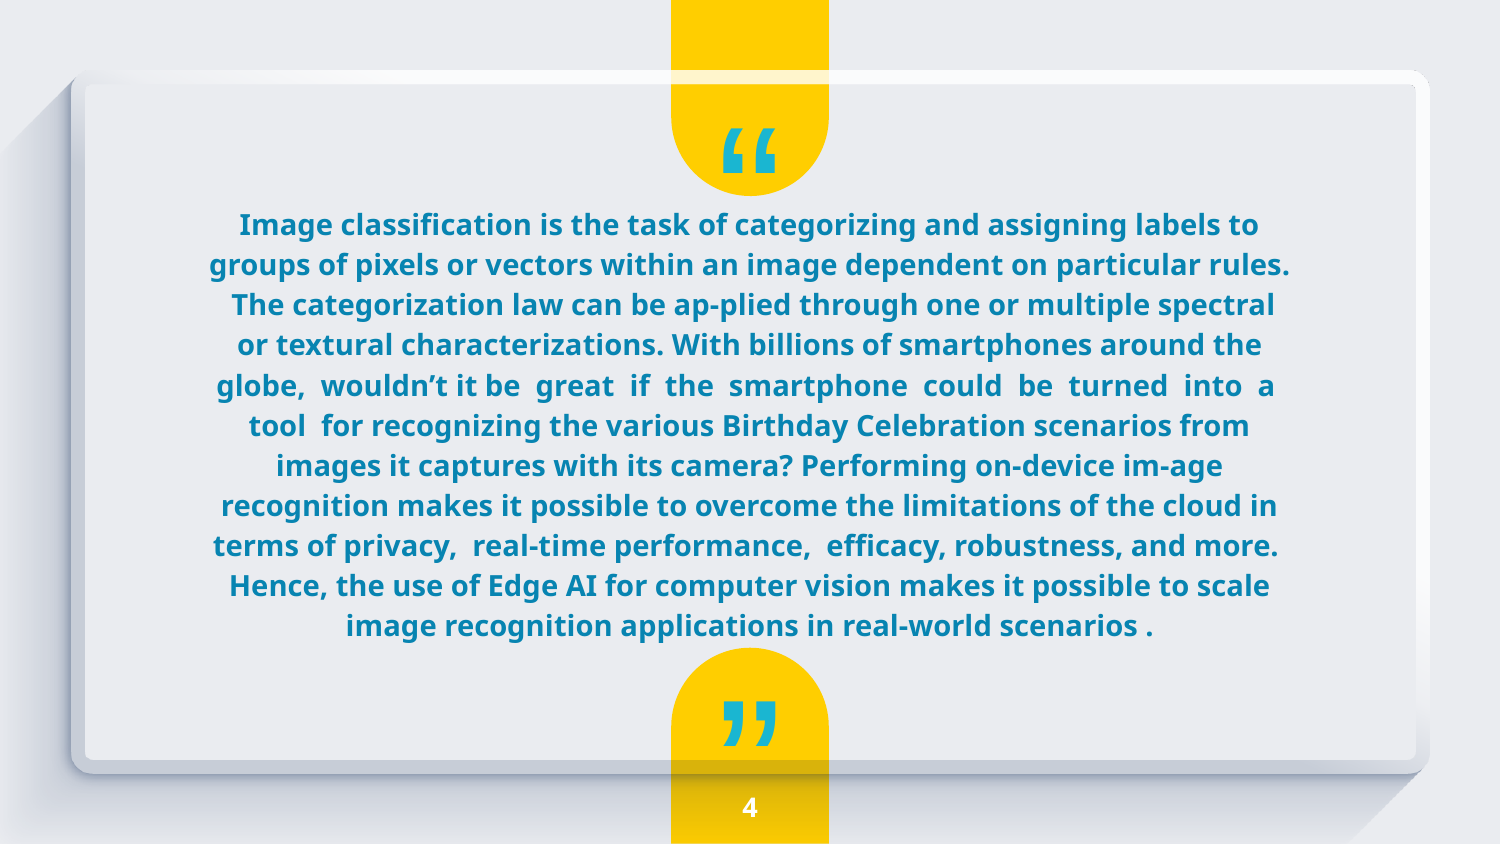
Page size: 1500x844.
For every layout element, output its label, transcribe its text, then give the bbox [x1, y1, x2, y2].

slide_number 4 [671, 773, 829, 844]
picture [0, 0, 1500, 844]
list Image classification is the task of categorizing and assigning labels to groups of pixels or vectors within an image dependent on particular rules. The categorization law can be ap-plied through one or multiple spectral or textural characterizations. With billions of smartphones around the globe, wouldn’t it be great if the smartphone could be turned into a tool for recognizing the various Birthday Celebration scenarios from images it captures with its camera? Performing on-device im-age recognition makes it possible to overcome the limitations of the cloud in terms of privacy, real-time performance, efficacy, robustness, and more. Hence, the use of Edge AI for computer vision makes it possible to scale image recognition applications in real-world scenarios . [208, 191, 1292, 652]
